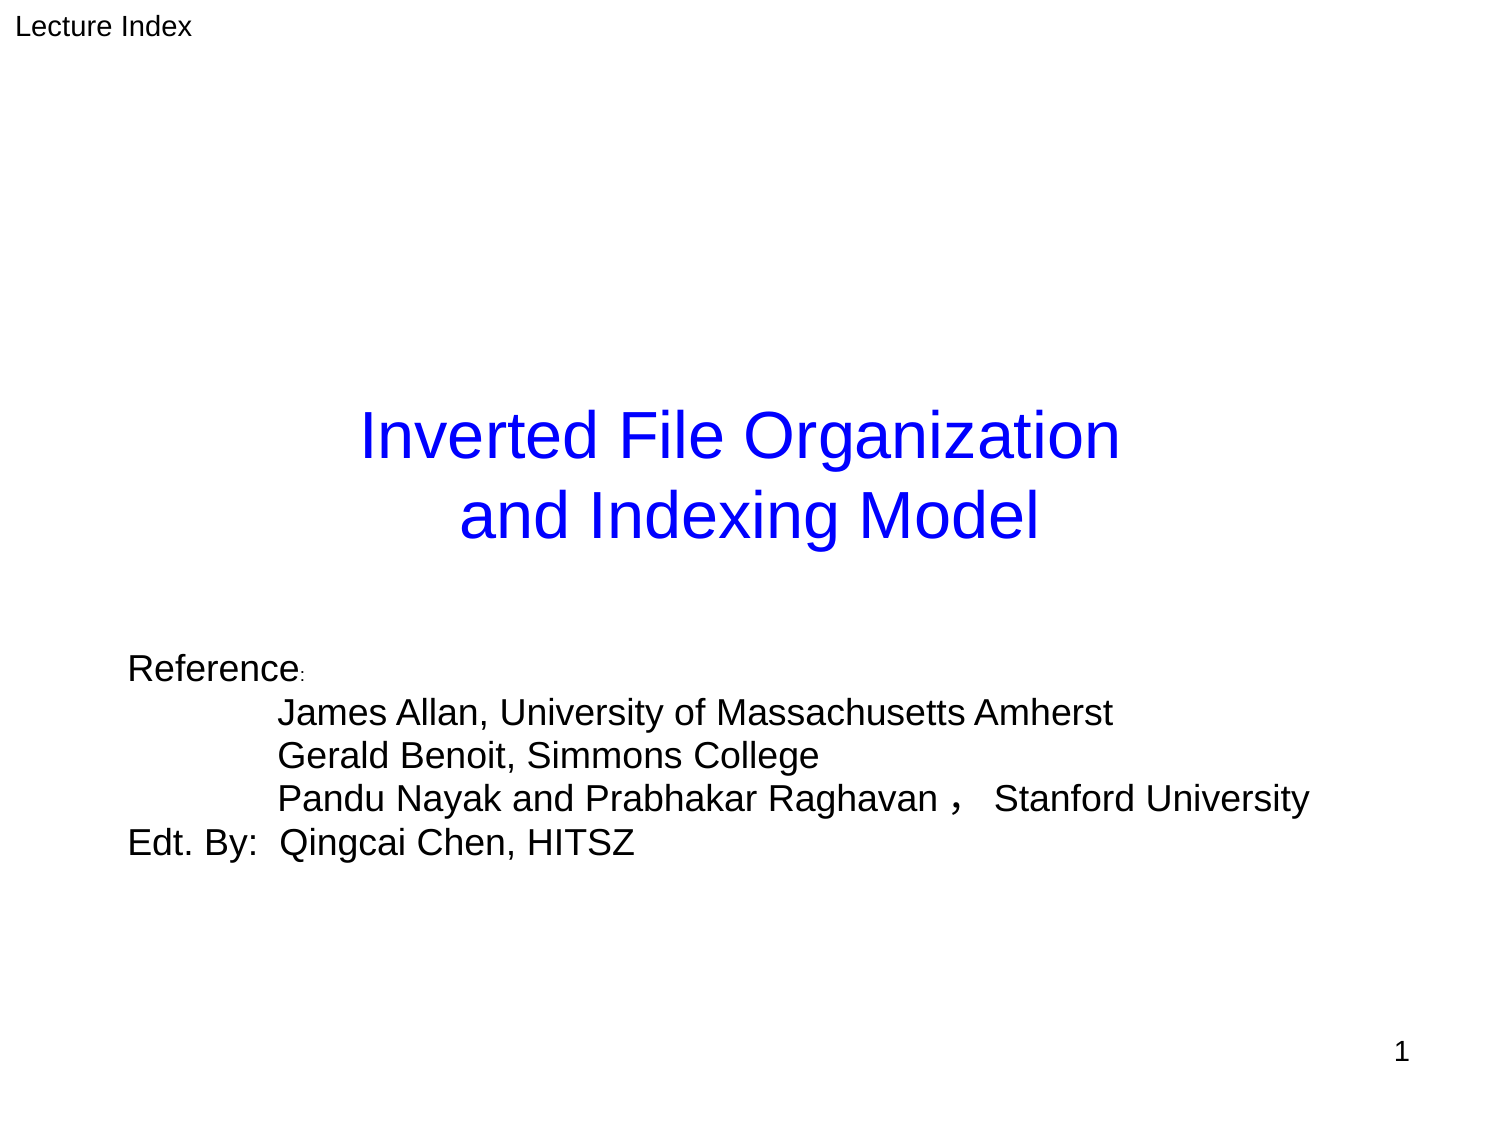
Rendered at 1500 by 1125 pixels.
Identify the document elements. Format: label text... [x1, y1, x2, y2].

slide_number 1 [1074, 1024, 1425, 1103]
title Inverted File Organization and Indexing Model [112, 326, 1388, 568]
subtitle Reference: James Allan, University of Massachusetts Amherst Gerald Benoit, Simmons College Pandu Nayak and Prabhakar Raghavan，Stanford University Edt. By: Qingcai Chen, HITSZ [112, 645, 1447, 988]
footer Lecture Index [0, 0, 656, 79]
